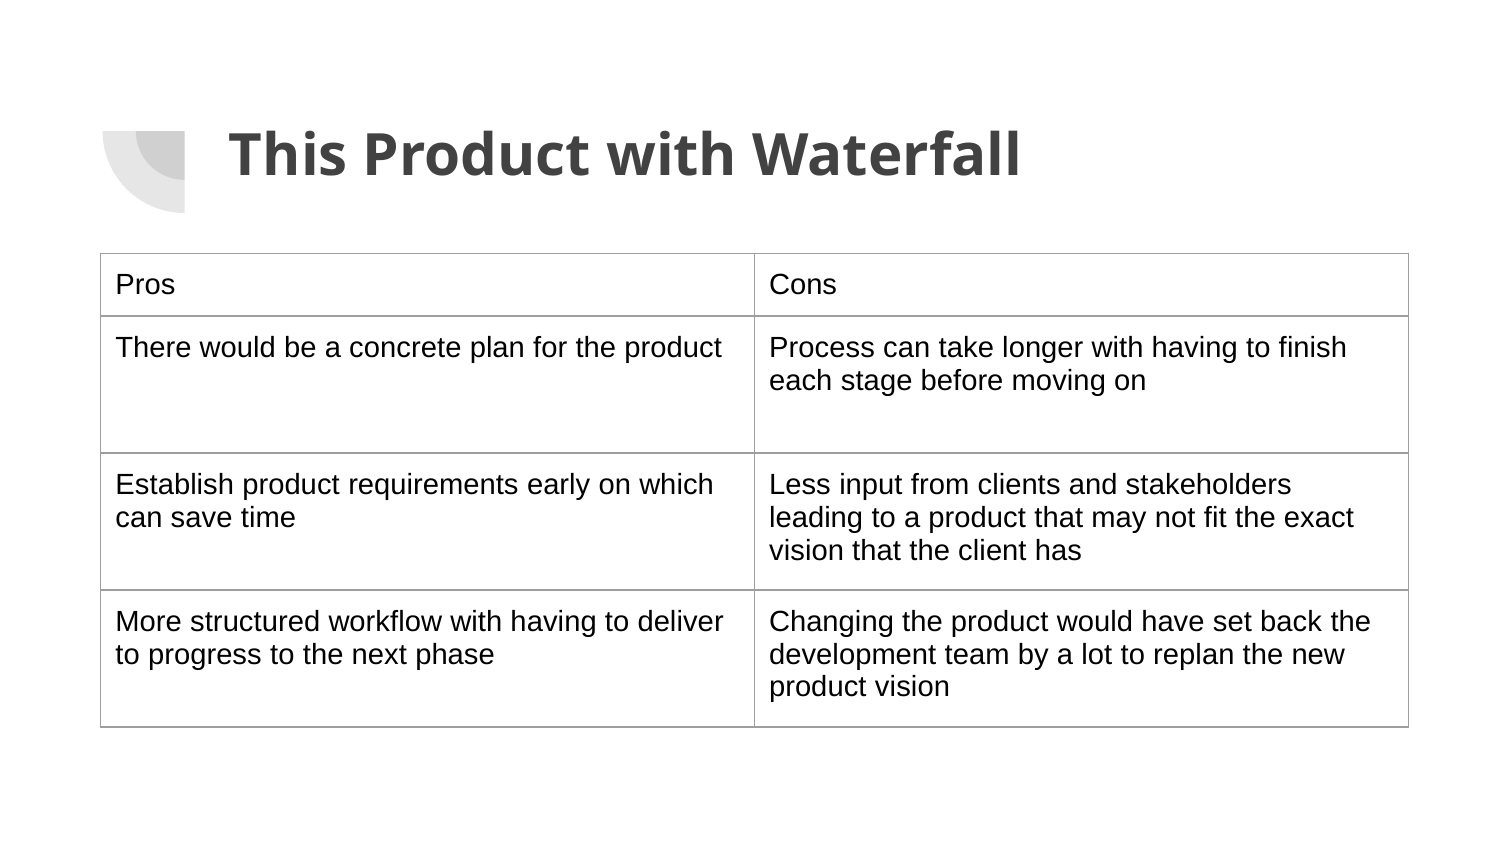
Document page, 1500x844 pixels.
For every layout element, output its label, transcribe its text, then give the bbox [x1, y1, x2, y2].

title This Product with Waterfall [213, 98, 1368, 253]
table_header Cons [755, 254, 1408, 315]
table_cell Process can take longer with having to finish each stage before moving on [755, 317, 1408, 452]
table_cell More structured workflow with having to deliver to progress to the next phase [101, 591, 754, 726]
table_cell Changing the product would have set back the development team by a lot to replan the new product vision [755, 591, 1408, 726]
table_cell There would be a concrete plan for the product [101, 317, 754, 452]
table_cell Less input from clients and stakeholders leading to a product that may not fit the exact vision that the client has [755, 454, 1408, 589]
table_header Pros [101, 254, 754, 315]
table_cell Establish product requirements early on which can save time [101, 454, 754, 589]
